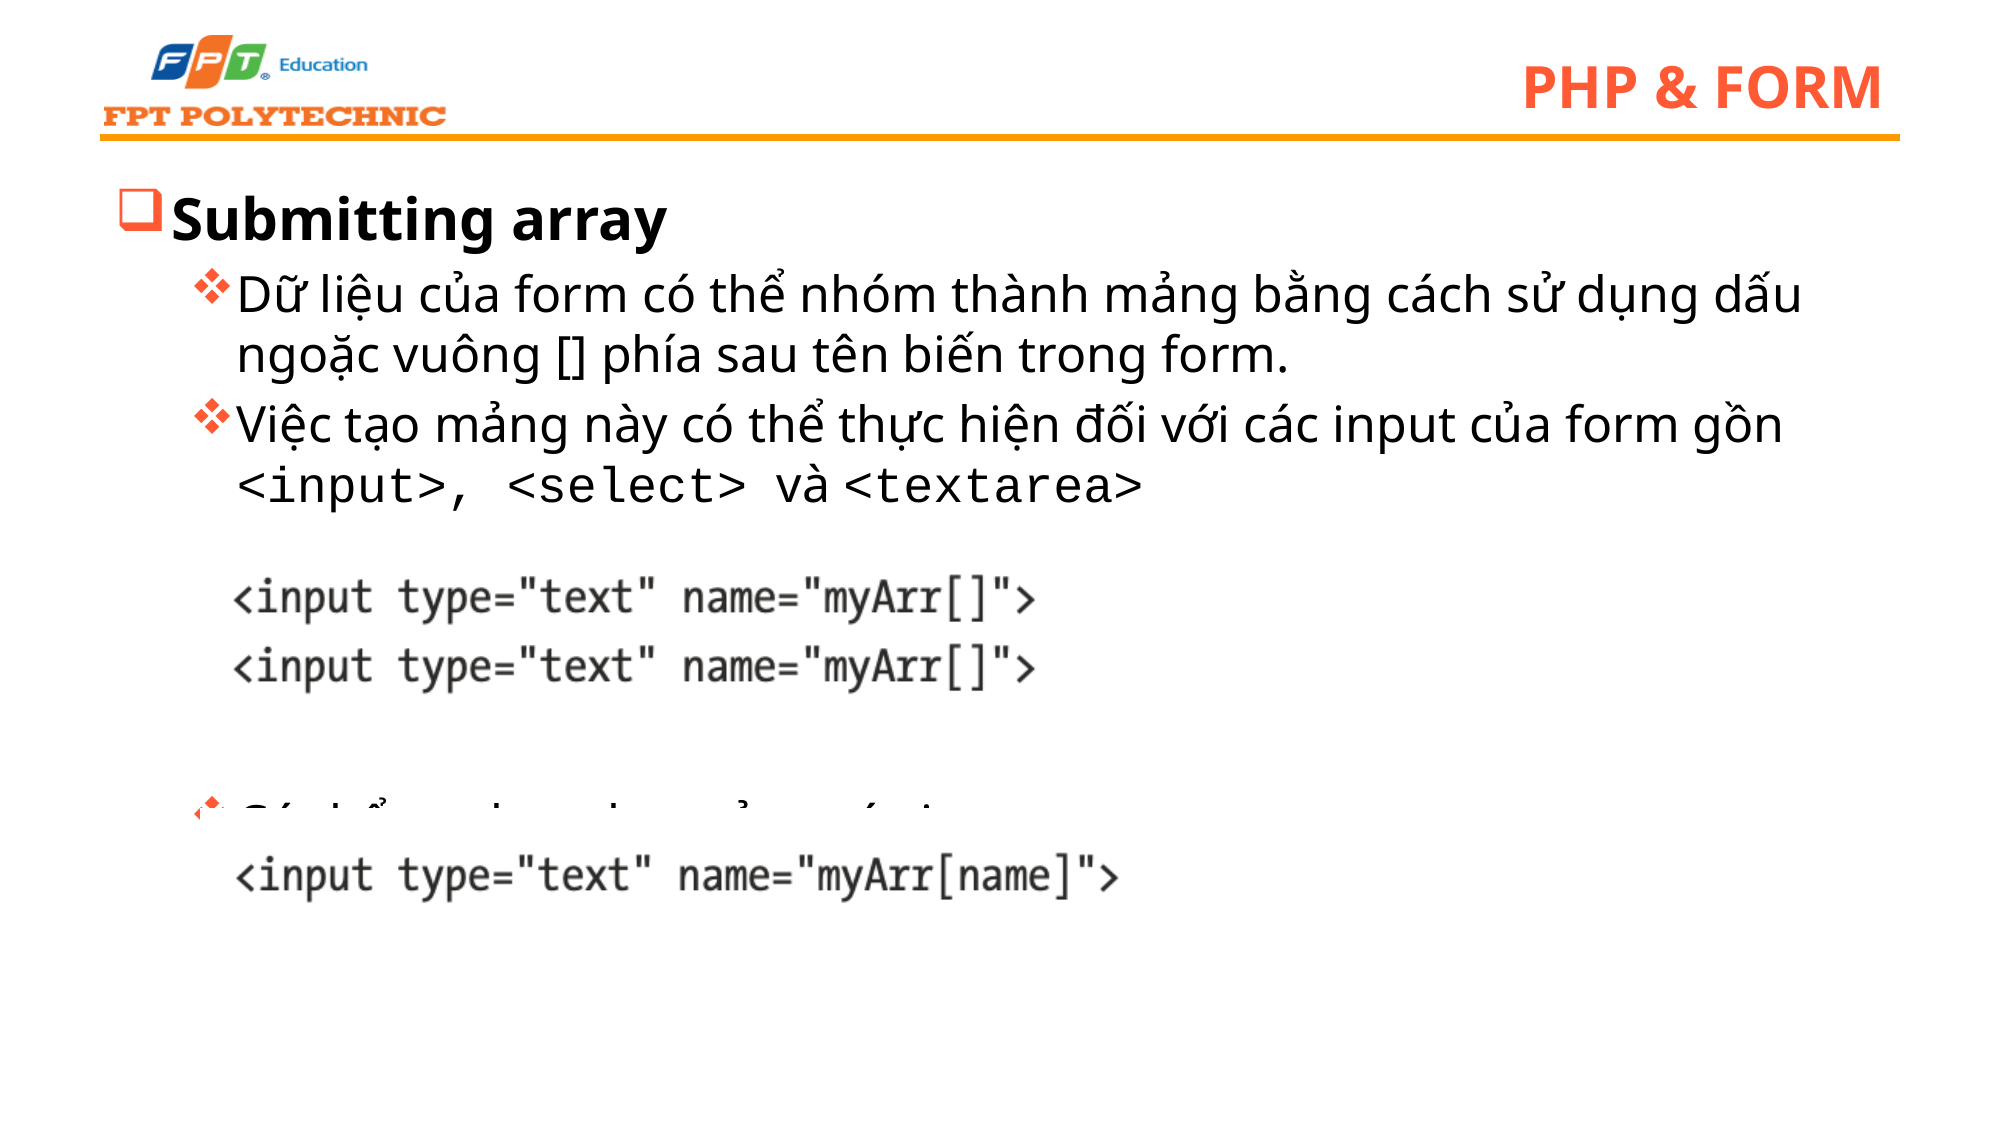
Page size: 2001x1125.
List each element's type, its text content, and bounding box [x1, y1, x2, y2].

picture [199, 808, 1268, 942]
picture [199, 552, 1144, 713]
title Php & Form [450, 45, 1900, 125]
picture [104, 35, 450, 126]
list Submitting array Dữ liệu của form có thể nhóm thành mảng bằng cách sử dụng dấu ngoặc vuông [] phía sau tên biến trong form. Việc tạo mảng này có thể thực hiện đối với các input của form gồn <input>, <select> và <textarea> Có thể tạo key cho mảng các input [99, 174, 1900, 1038]
